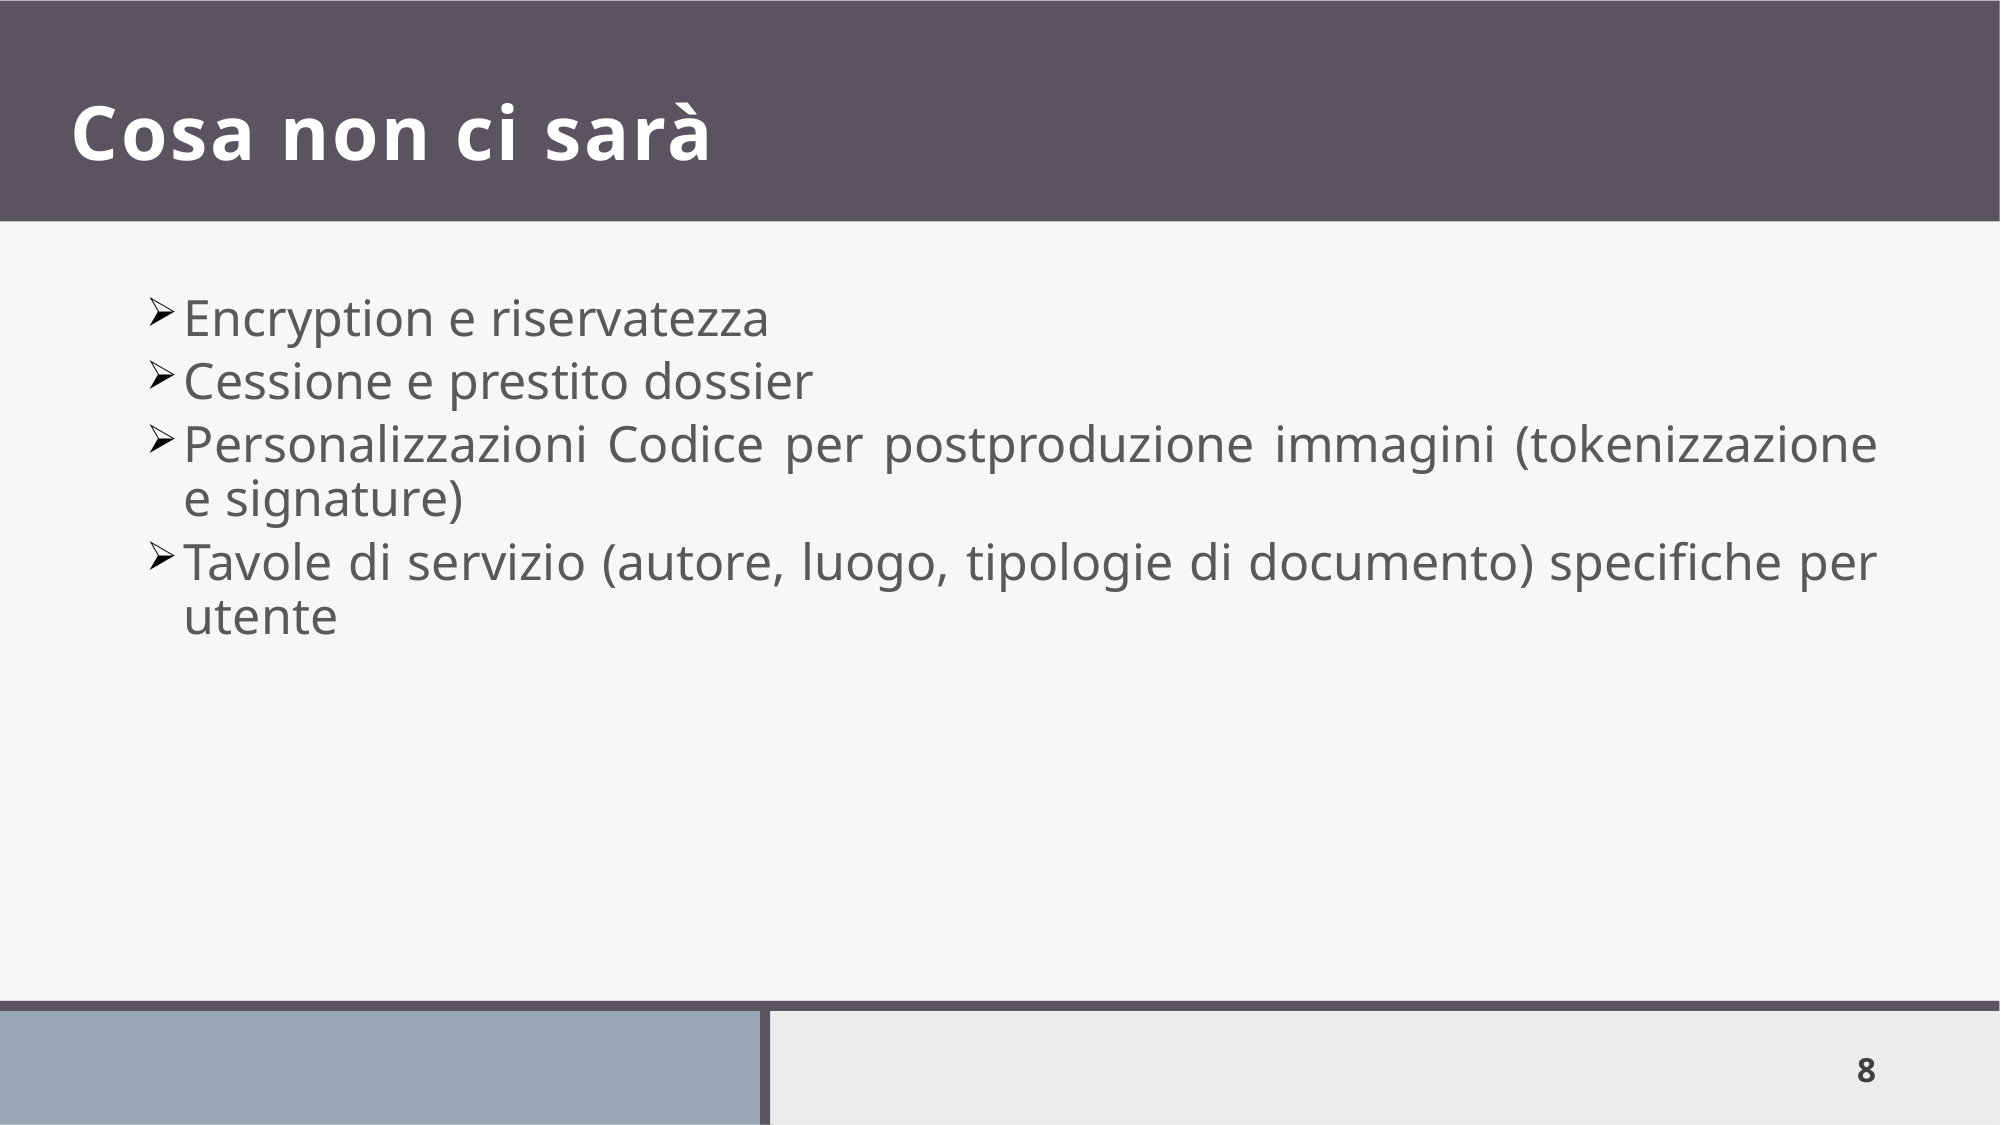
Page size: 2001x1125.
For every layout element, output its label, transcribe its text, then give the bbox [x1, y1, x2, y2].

slide_number 1 [1733, 1035, 1895, 1110]
text_box Encryption e riservatezza Cessione e prestito dossier Personalizzazioni Codice per postproduzione immagini (tokenizzazione e signature) Tavole di servizio (autore, luogo, tipologie di documento) specifiche per utente [86, 236, 1895, 716]
title Cosa non ci sarà [52, 29, 1956, 183]
